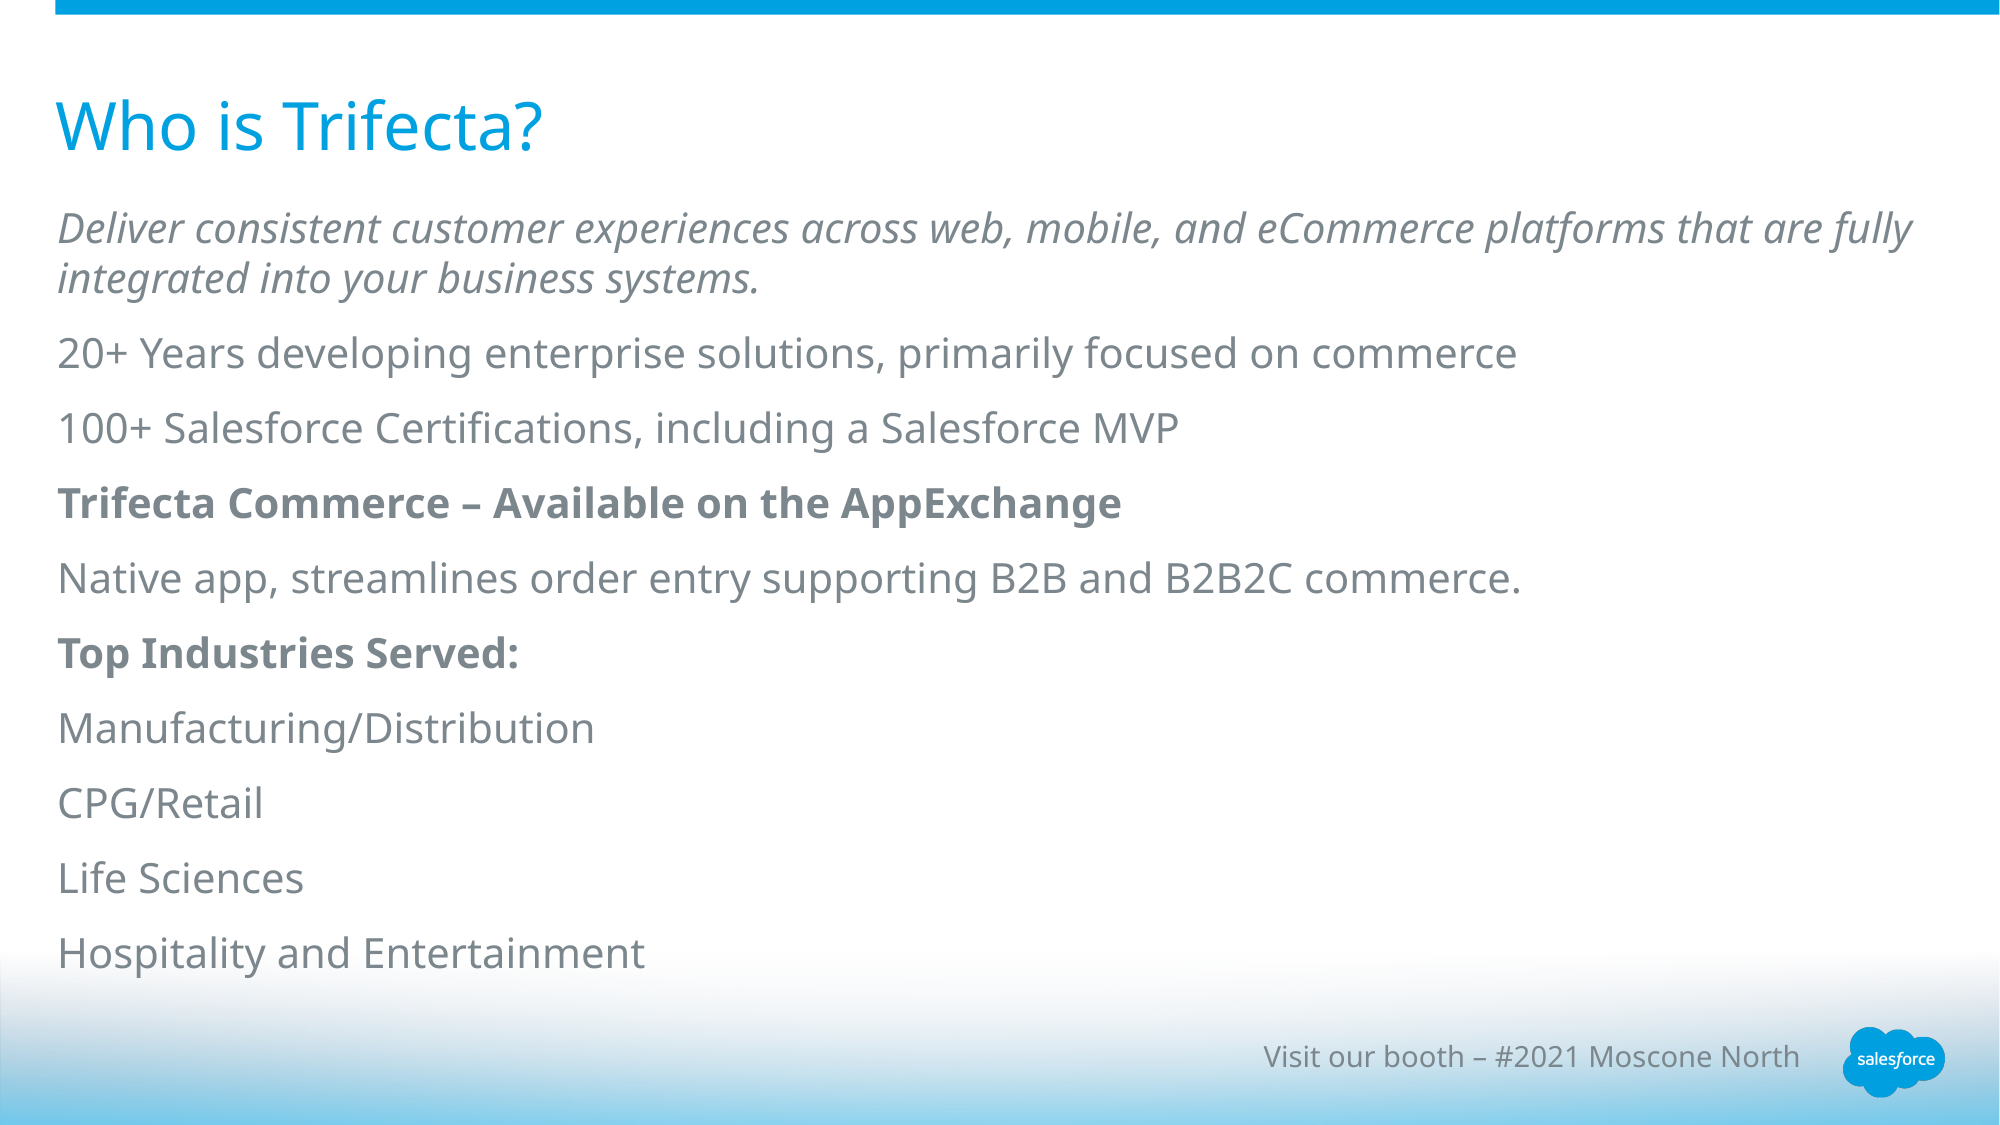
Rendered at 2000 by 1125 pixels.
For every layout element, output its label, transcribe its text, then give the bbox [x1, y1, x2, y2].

picture [1, 188, 2000, 1125]
title Who is Trifecta? [55, 14, 1945, 164]
list Deliver consistent customer experiences across web, mobile, and eCommerce platforms that are fully integrated into your business systems. 20+ Years developing enterprise solutions, primarily focused on commerce 100+ Salesforce Certifications, including a Salesforce MVP Trifecta Commerce – Available on the AppExchange Native app, streamlines order entry supporting B2B and B2B2C commerce. Top Industries Served: Manufacturing/Distribution CPG/Retail Life Sciences Hospitality and Entertainment [55, 201, 1945, 1032]
text_box Visit our booth – #2021 Moscone North [1142, 1030, 1816, 1081]
